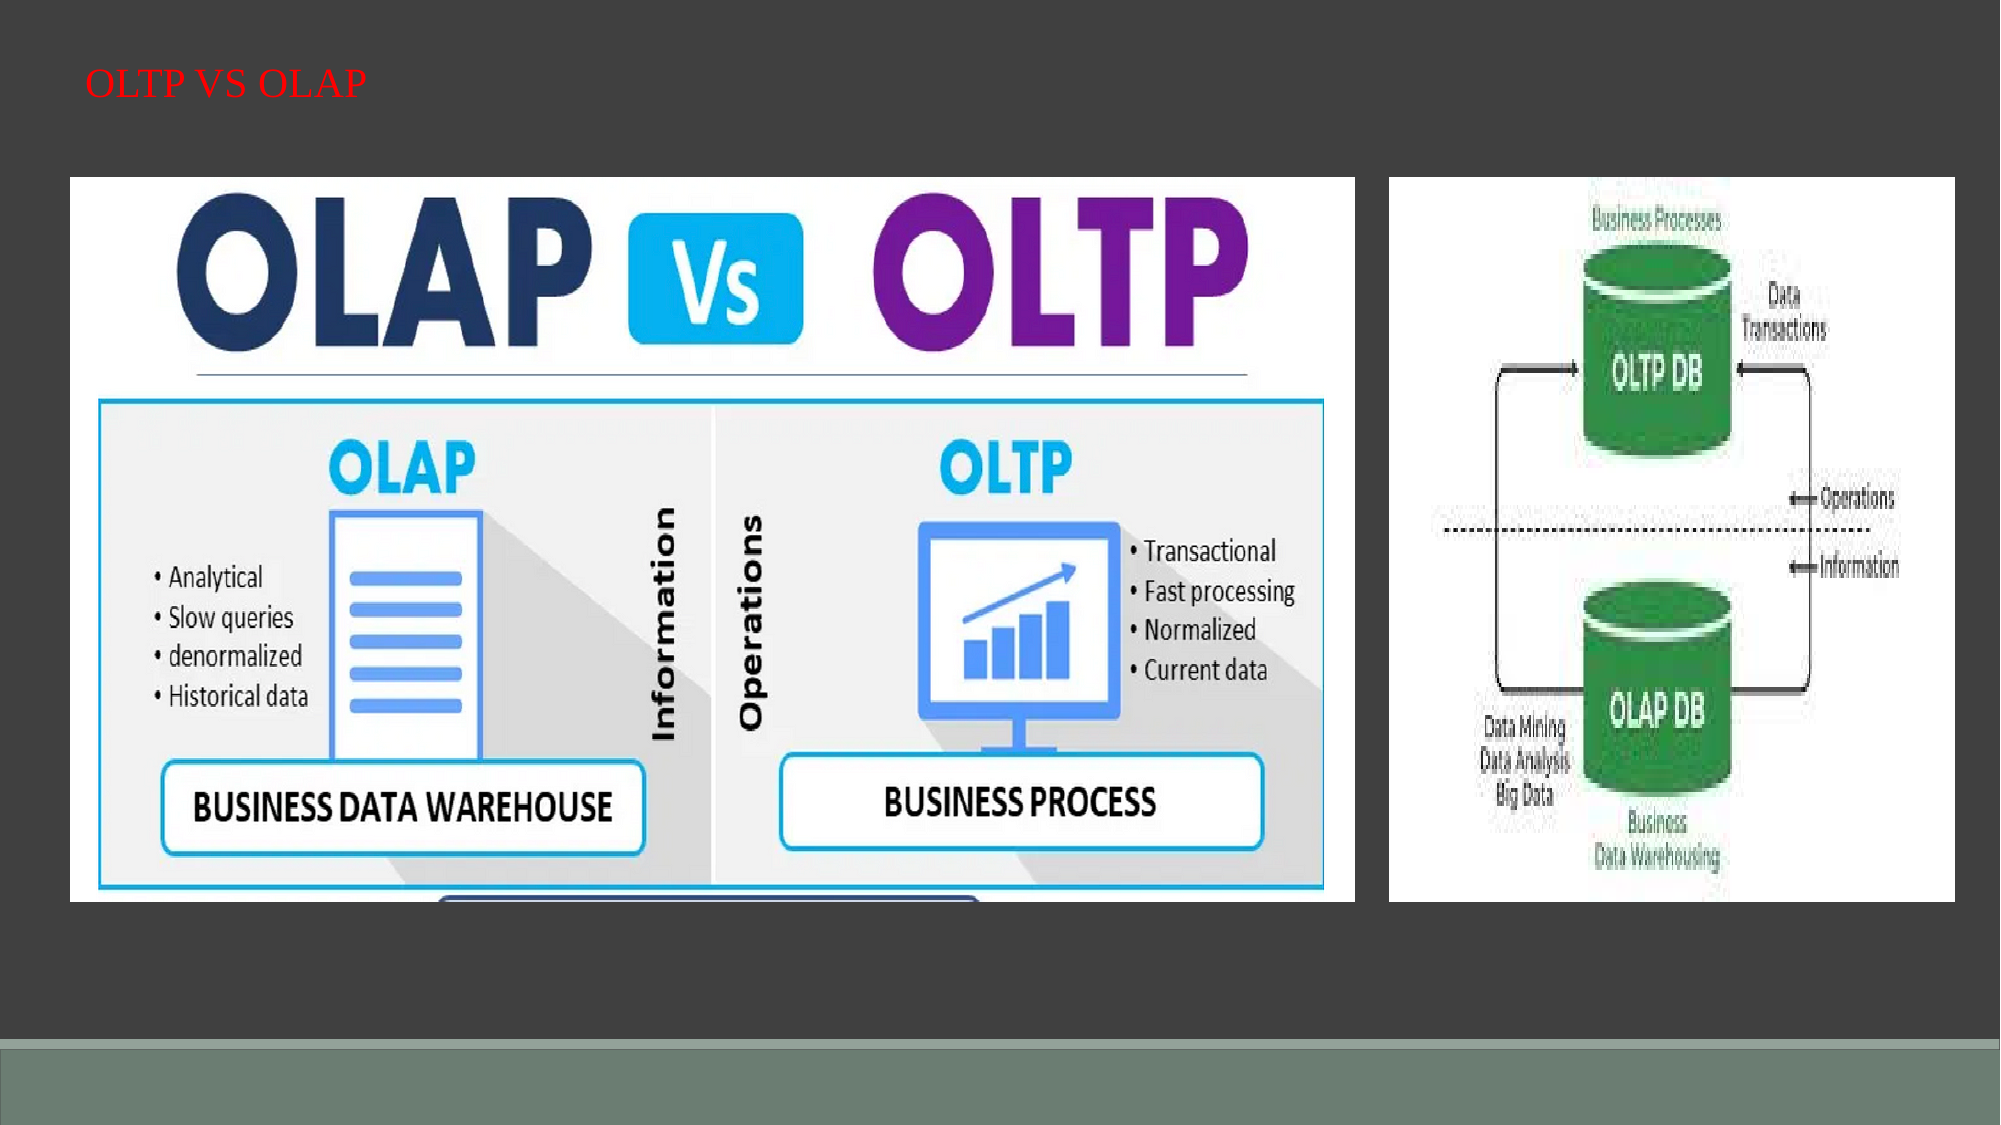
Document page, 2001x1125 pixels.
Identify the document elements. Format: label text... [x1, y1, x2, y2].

picture [69, 177, 1356, 903]
picture [1388, 177, 1956, 903]
text_box OLTP VS OLAP [70, 48, 919, 114]
